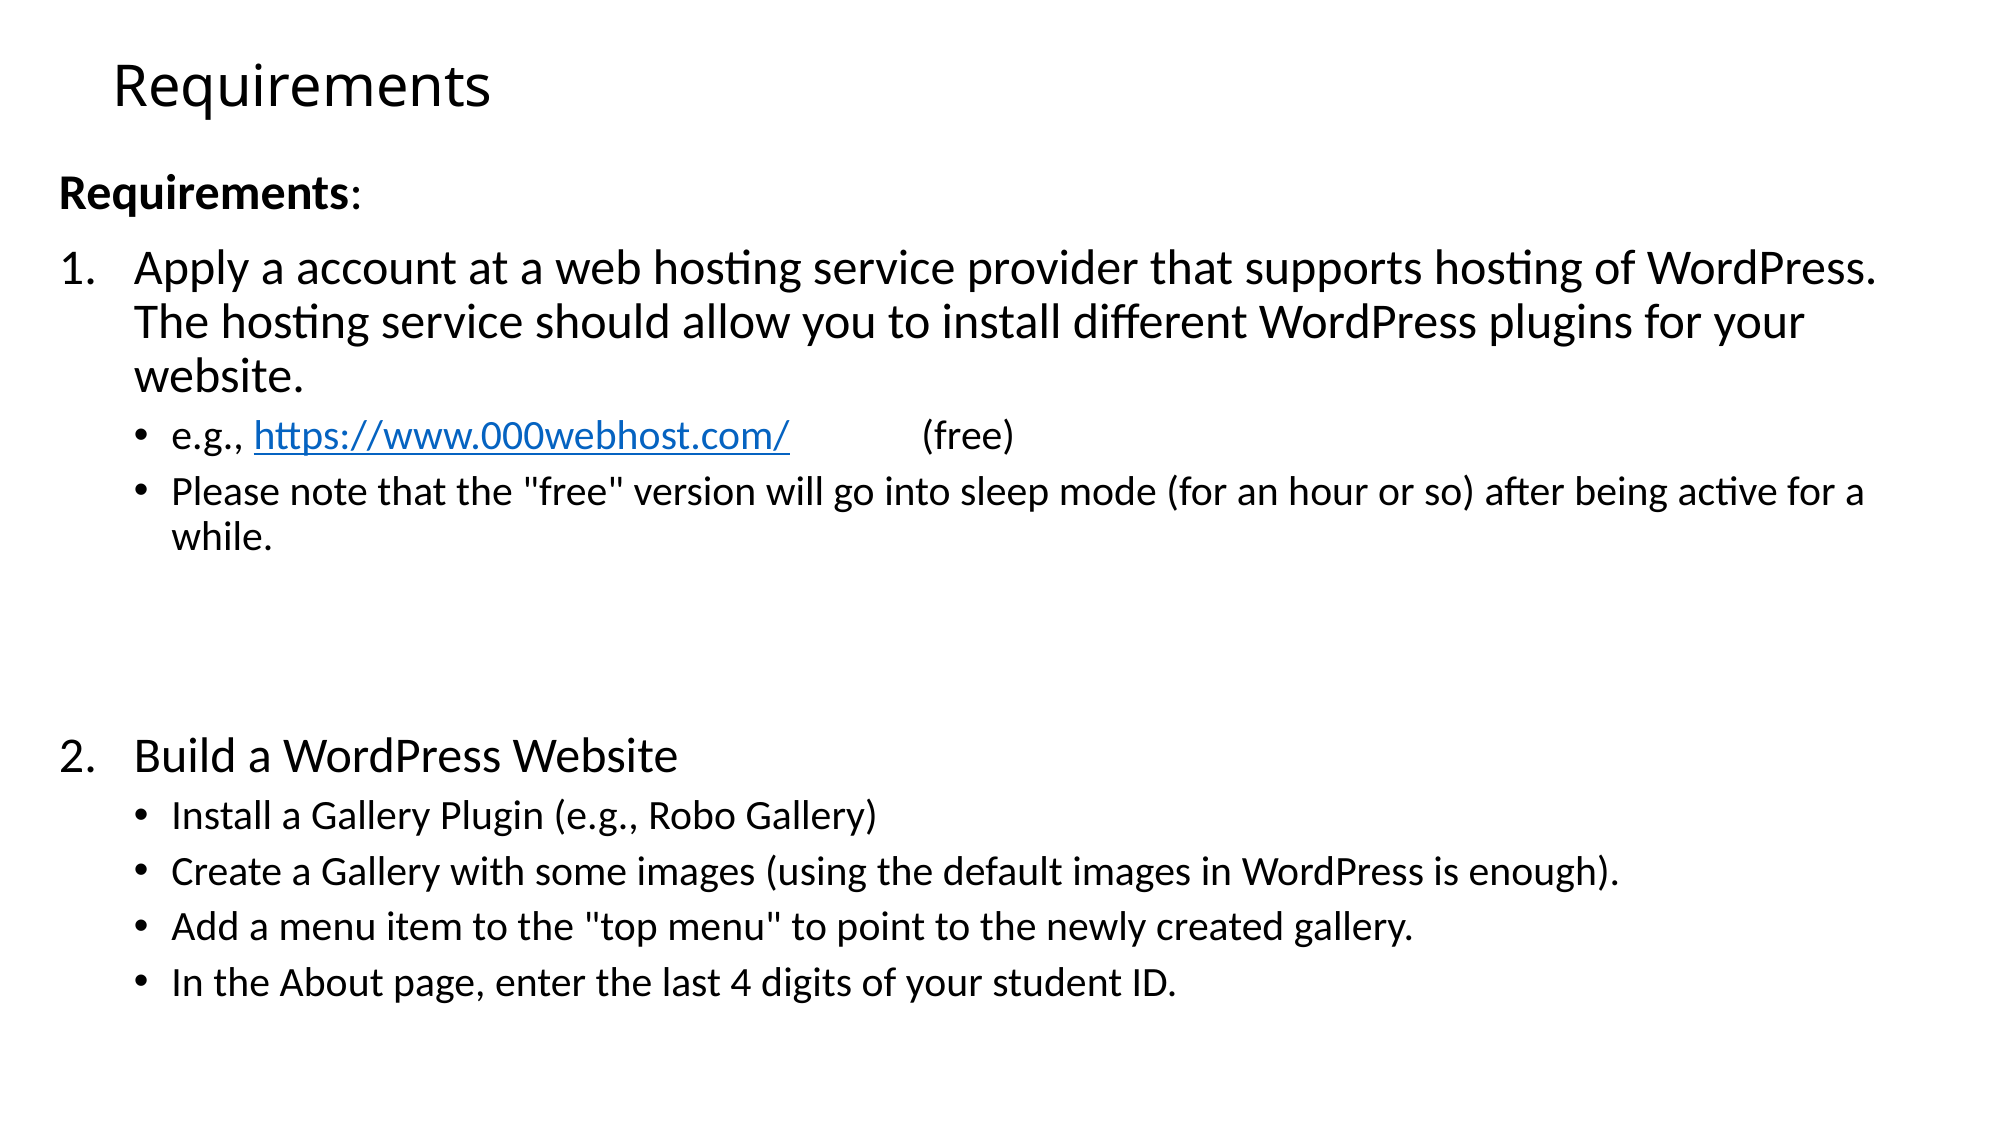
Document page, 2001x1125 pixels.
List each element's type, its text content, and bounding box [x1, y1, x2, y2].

list Requirements: Apply a account at a web hosting service provider that supports hosting of WordPress. The hosting service should allow you to install different WordPress plugins for your website. e.g., https://www.000webhost.com/ (free) Please note that the "free" version will go into sleep mode (for an hour or so) after being active for a while. Build a WordPress Website Install a Gallery Plugin (e.g., Robo Gallery) Create a Gallery with some images (using the default images in WordPress is enough). Add a menu item to the "top menu" to point to the newly created gallery. In the About page, enter the last 4 digits of your student ID. [43, 159, 1937, 1024]
title Requirements [97, 49, 1823, 127]
